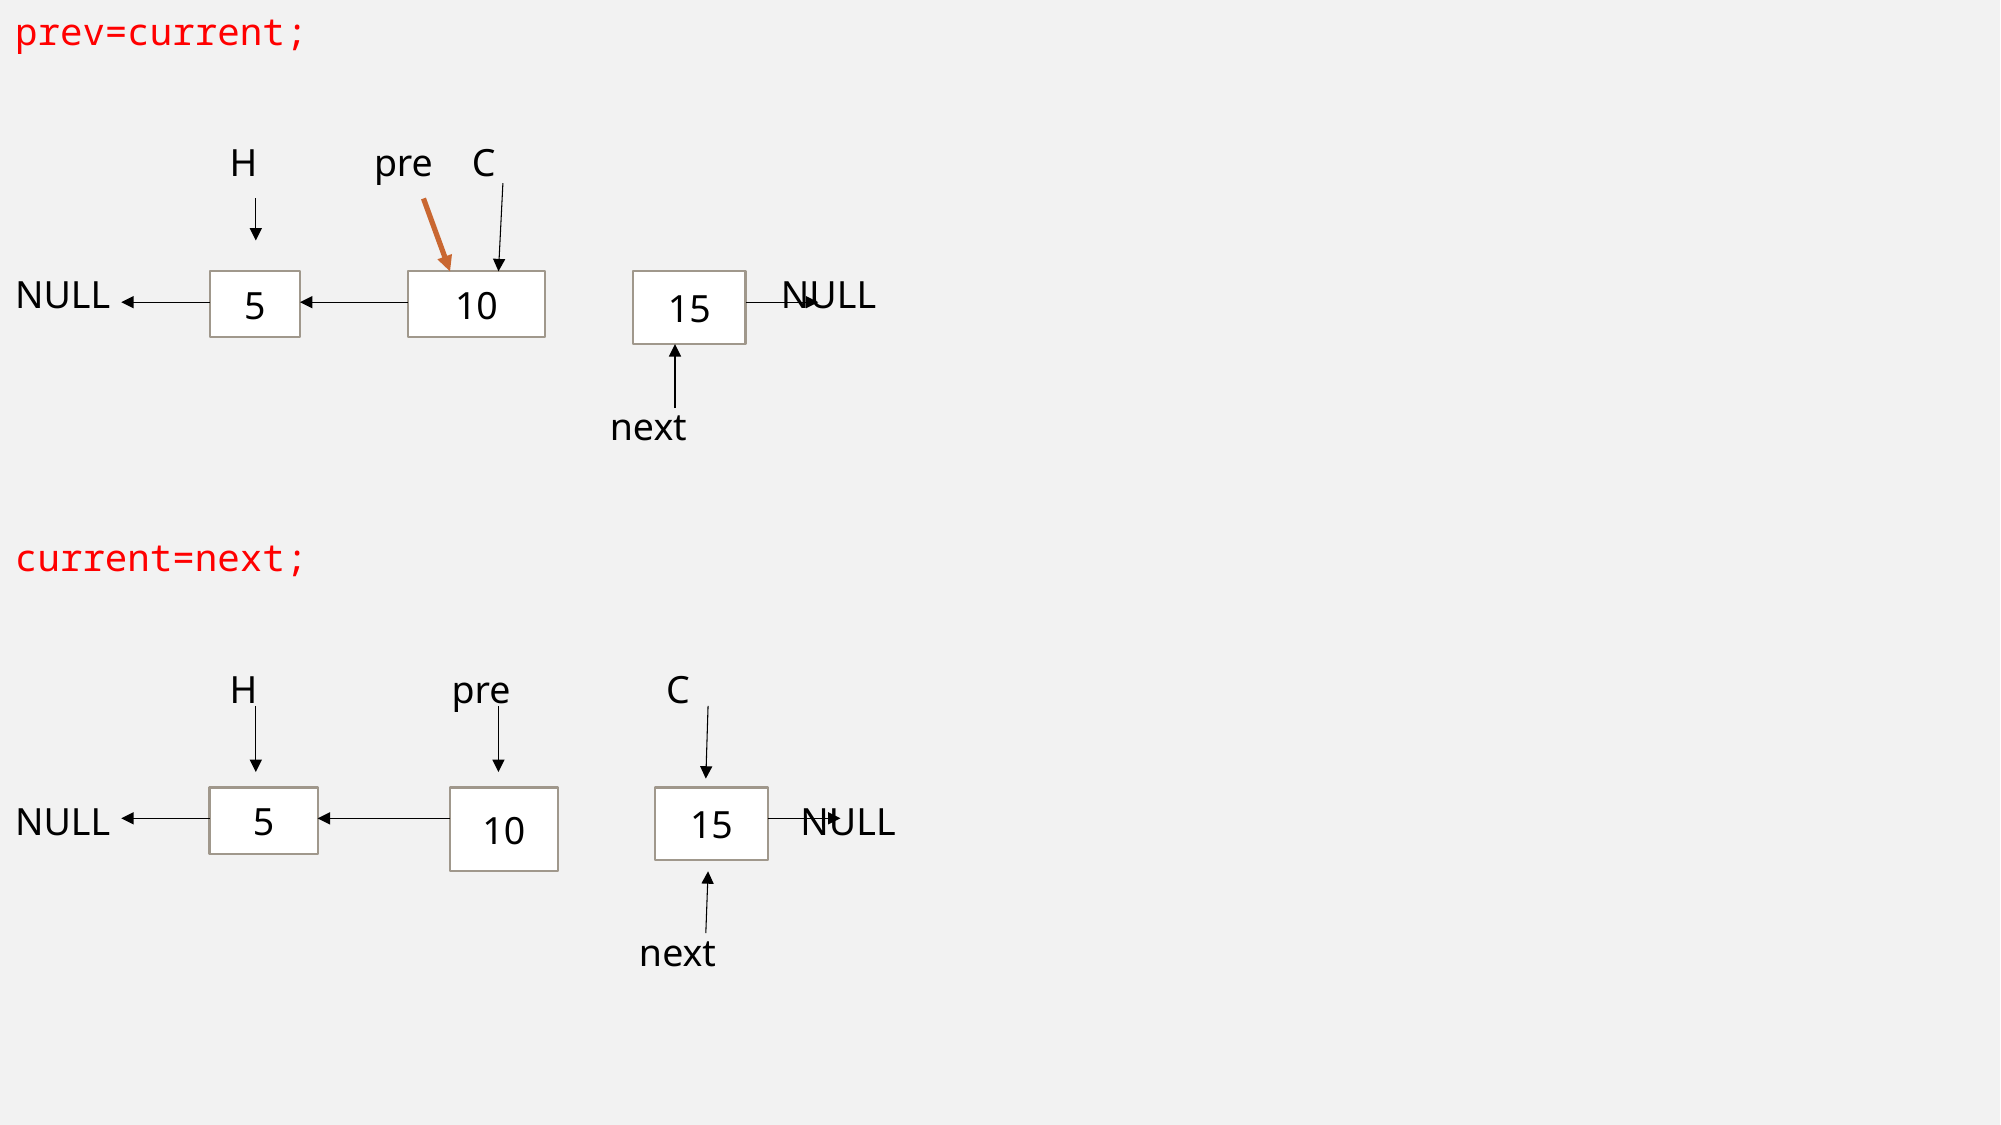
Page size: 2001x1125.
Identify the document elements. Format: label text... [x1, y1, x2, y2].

text_box 5 [209, 270, 301, 338]
text_box 5 [208, 786, 319, 855]
text_box 15 [632, 270, 747, 345]
list prev=current; H pre C NULL NULL next current=next; H pre C NULL NULL next [0, 0, 2000, 1125]
text_box 15 [654, 786, 769, 861]
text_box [705, 705, 709, 779]
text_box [423, 198, 450, 272]
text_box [498, 182, 503, 272]
text_box 10 [449, 786, 559, 872]
text_box 10 [407, 270, 546, 338]
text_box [705, 871, 709, 933]
